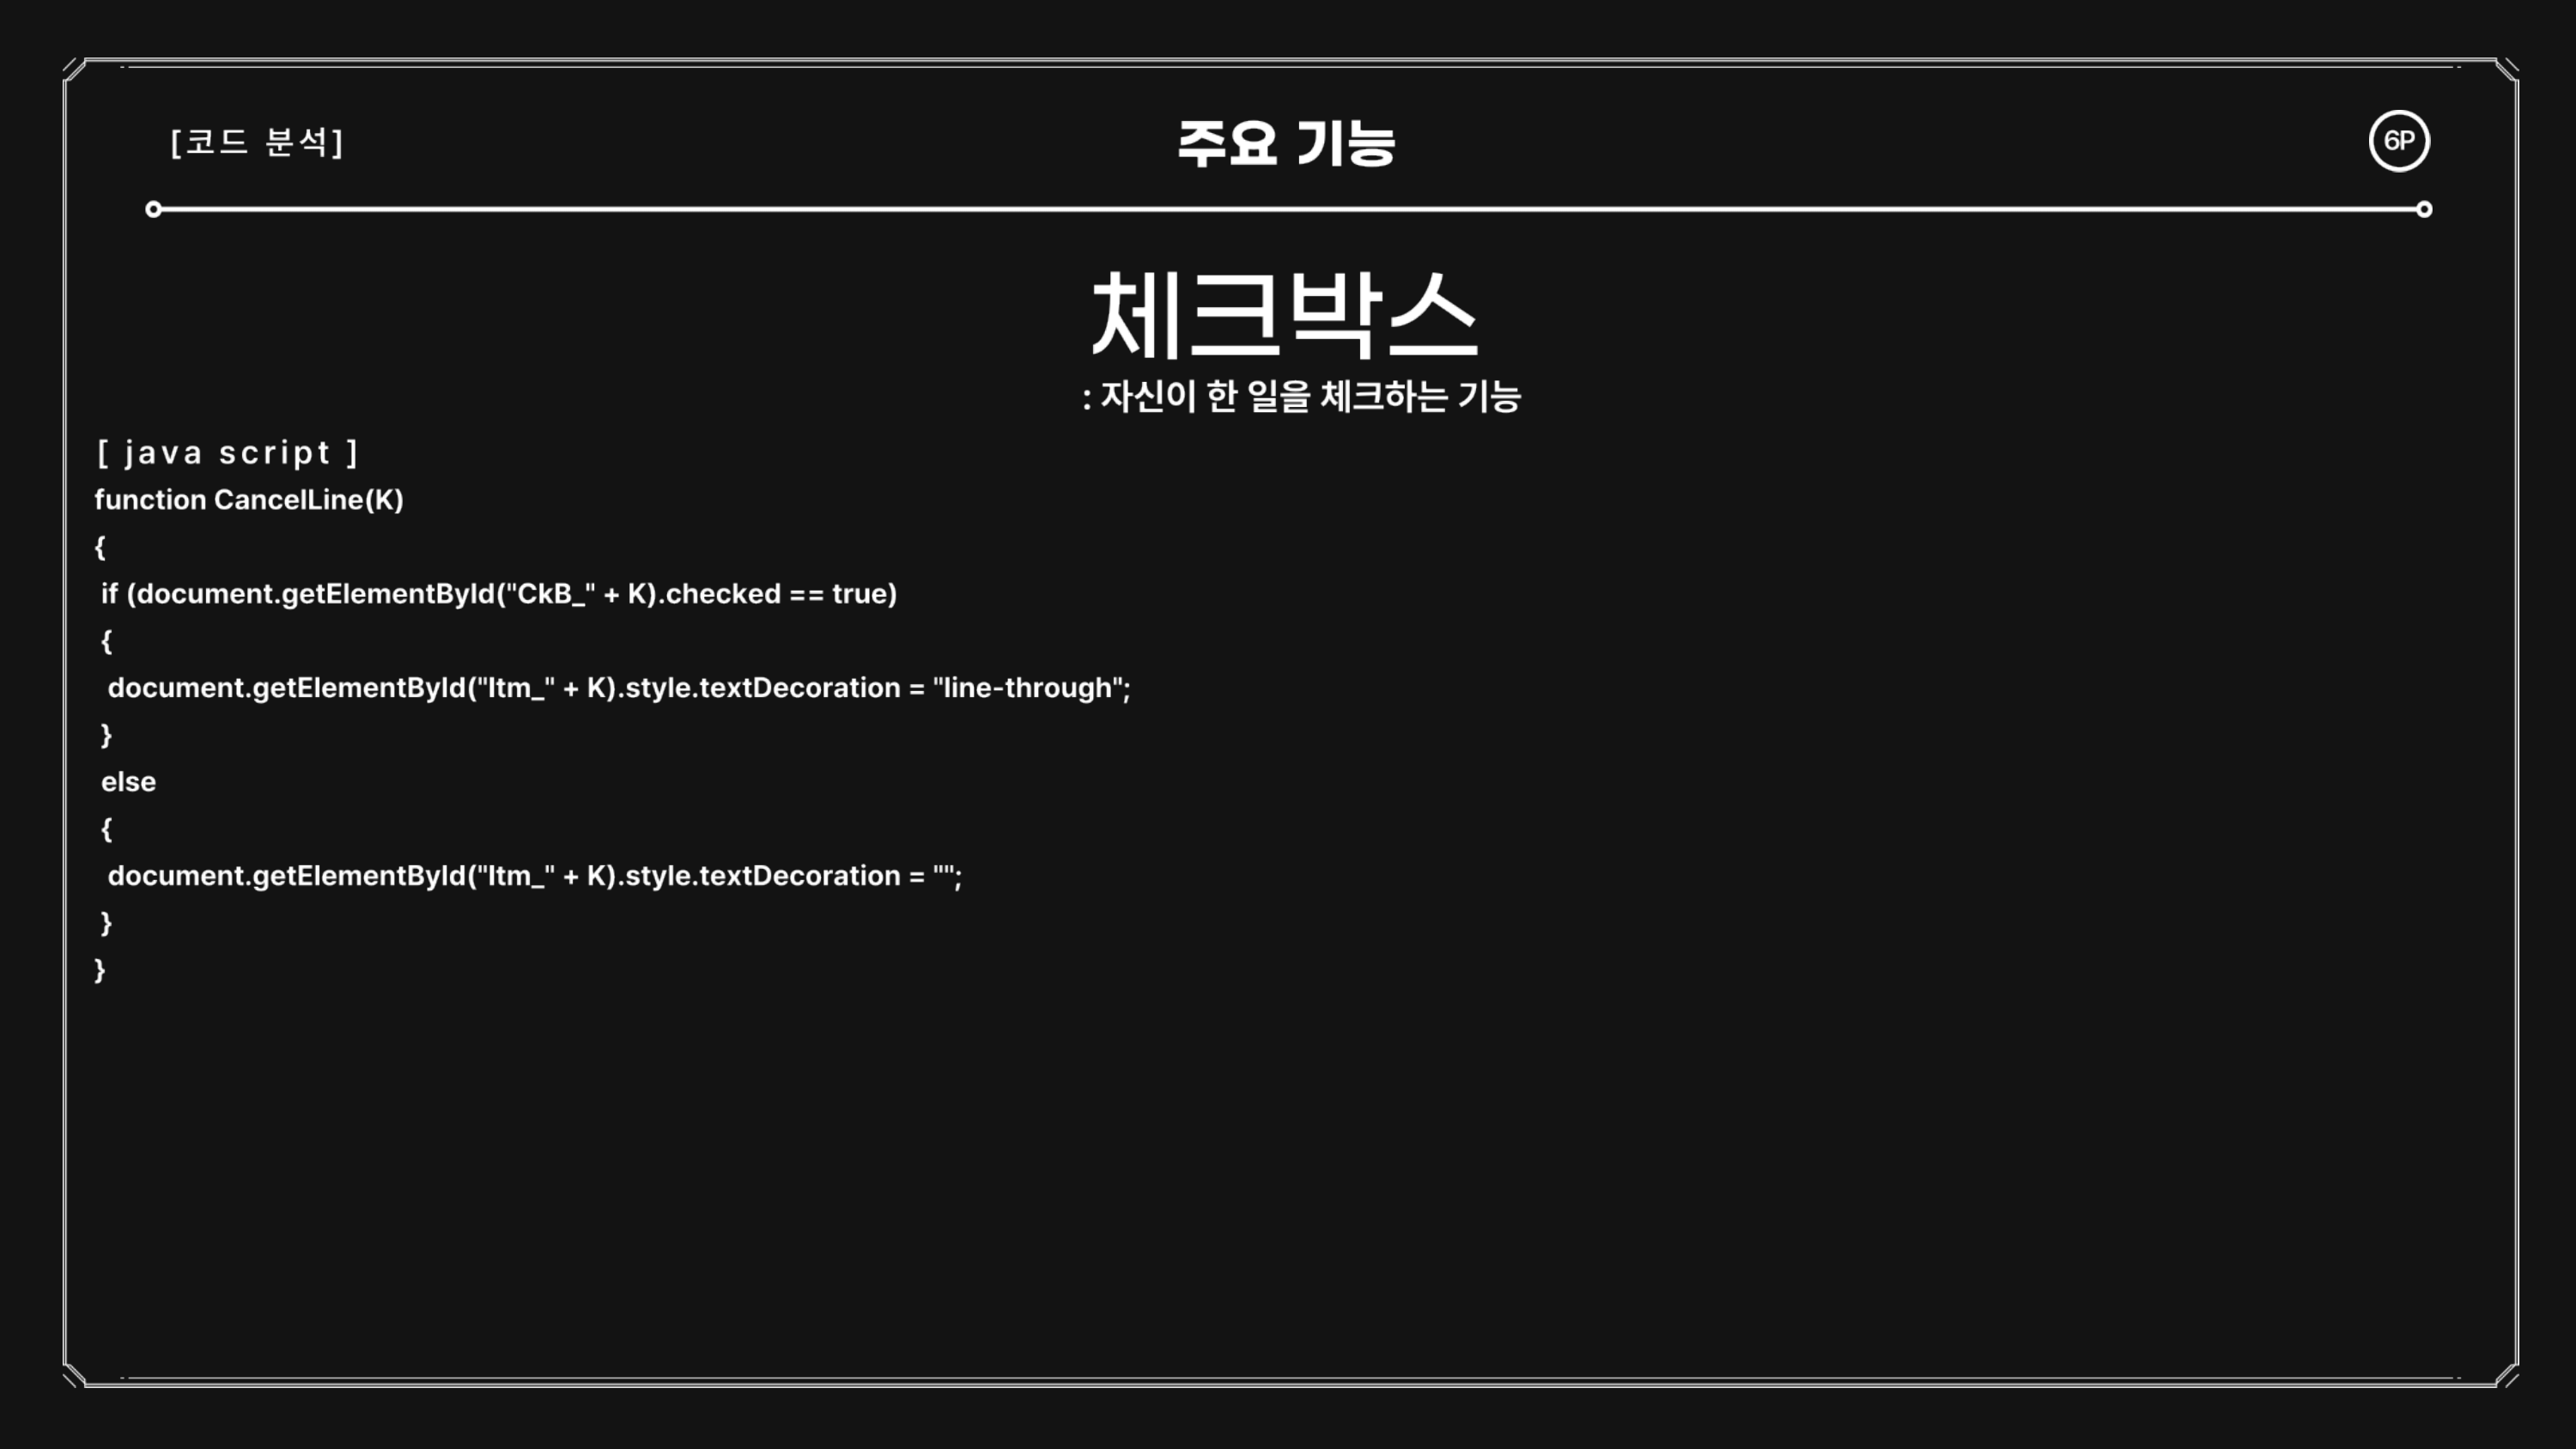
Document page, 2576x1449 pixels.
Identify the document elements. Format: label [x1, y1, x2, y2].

text_box [94, 429, 1919, 991]
picture [756, 218, 1540, 429]
text_box [2368, 110, 2431, 173]
picture [163, 112, 356, 175]
picture [969, 93, 1421, 192]
text_box [62, 58, 2519, 1388]
text_box [144, 200, 2433, 218]
